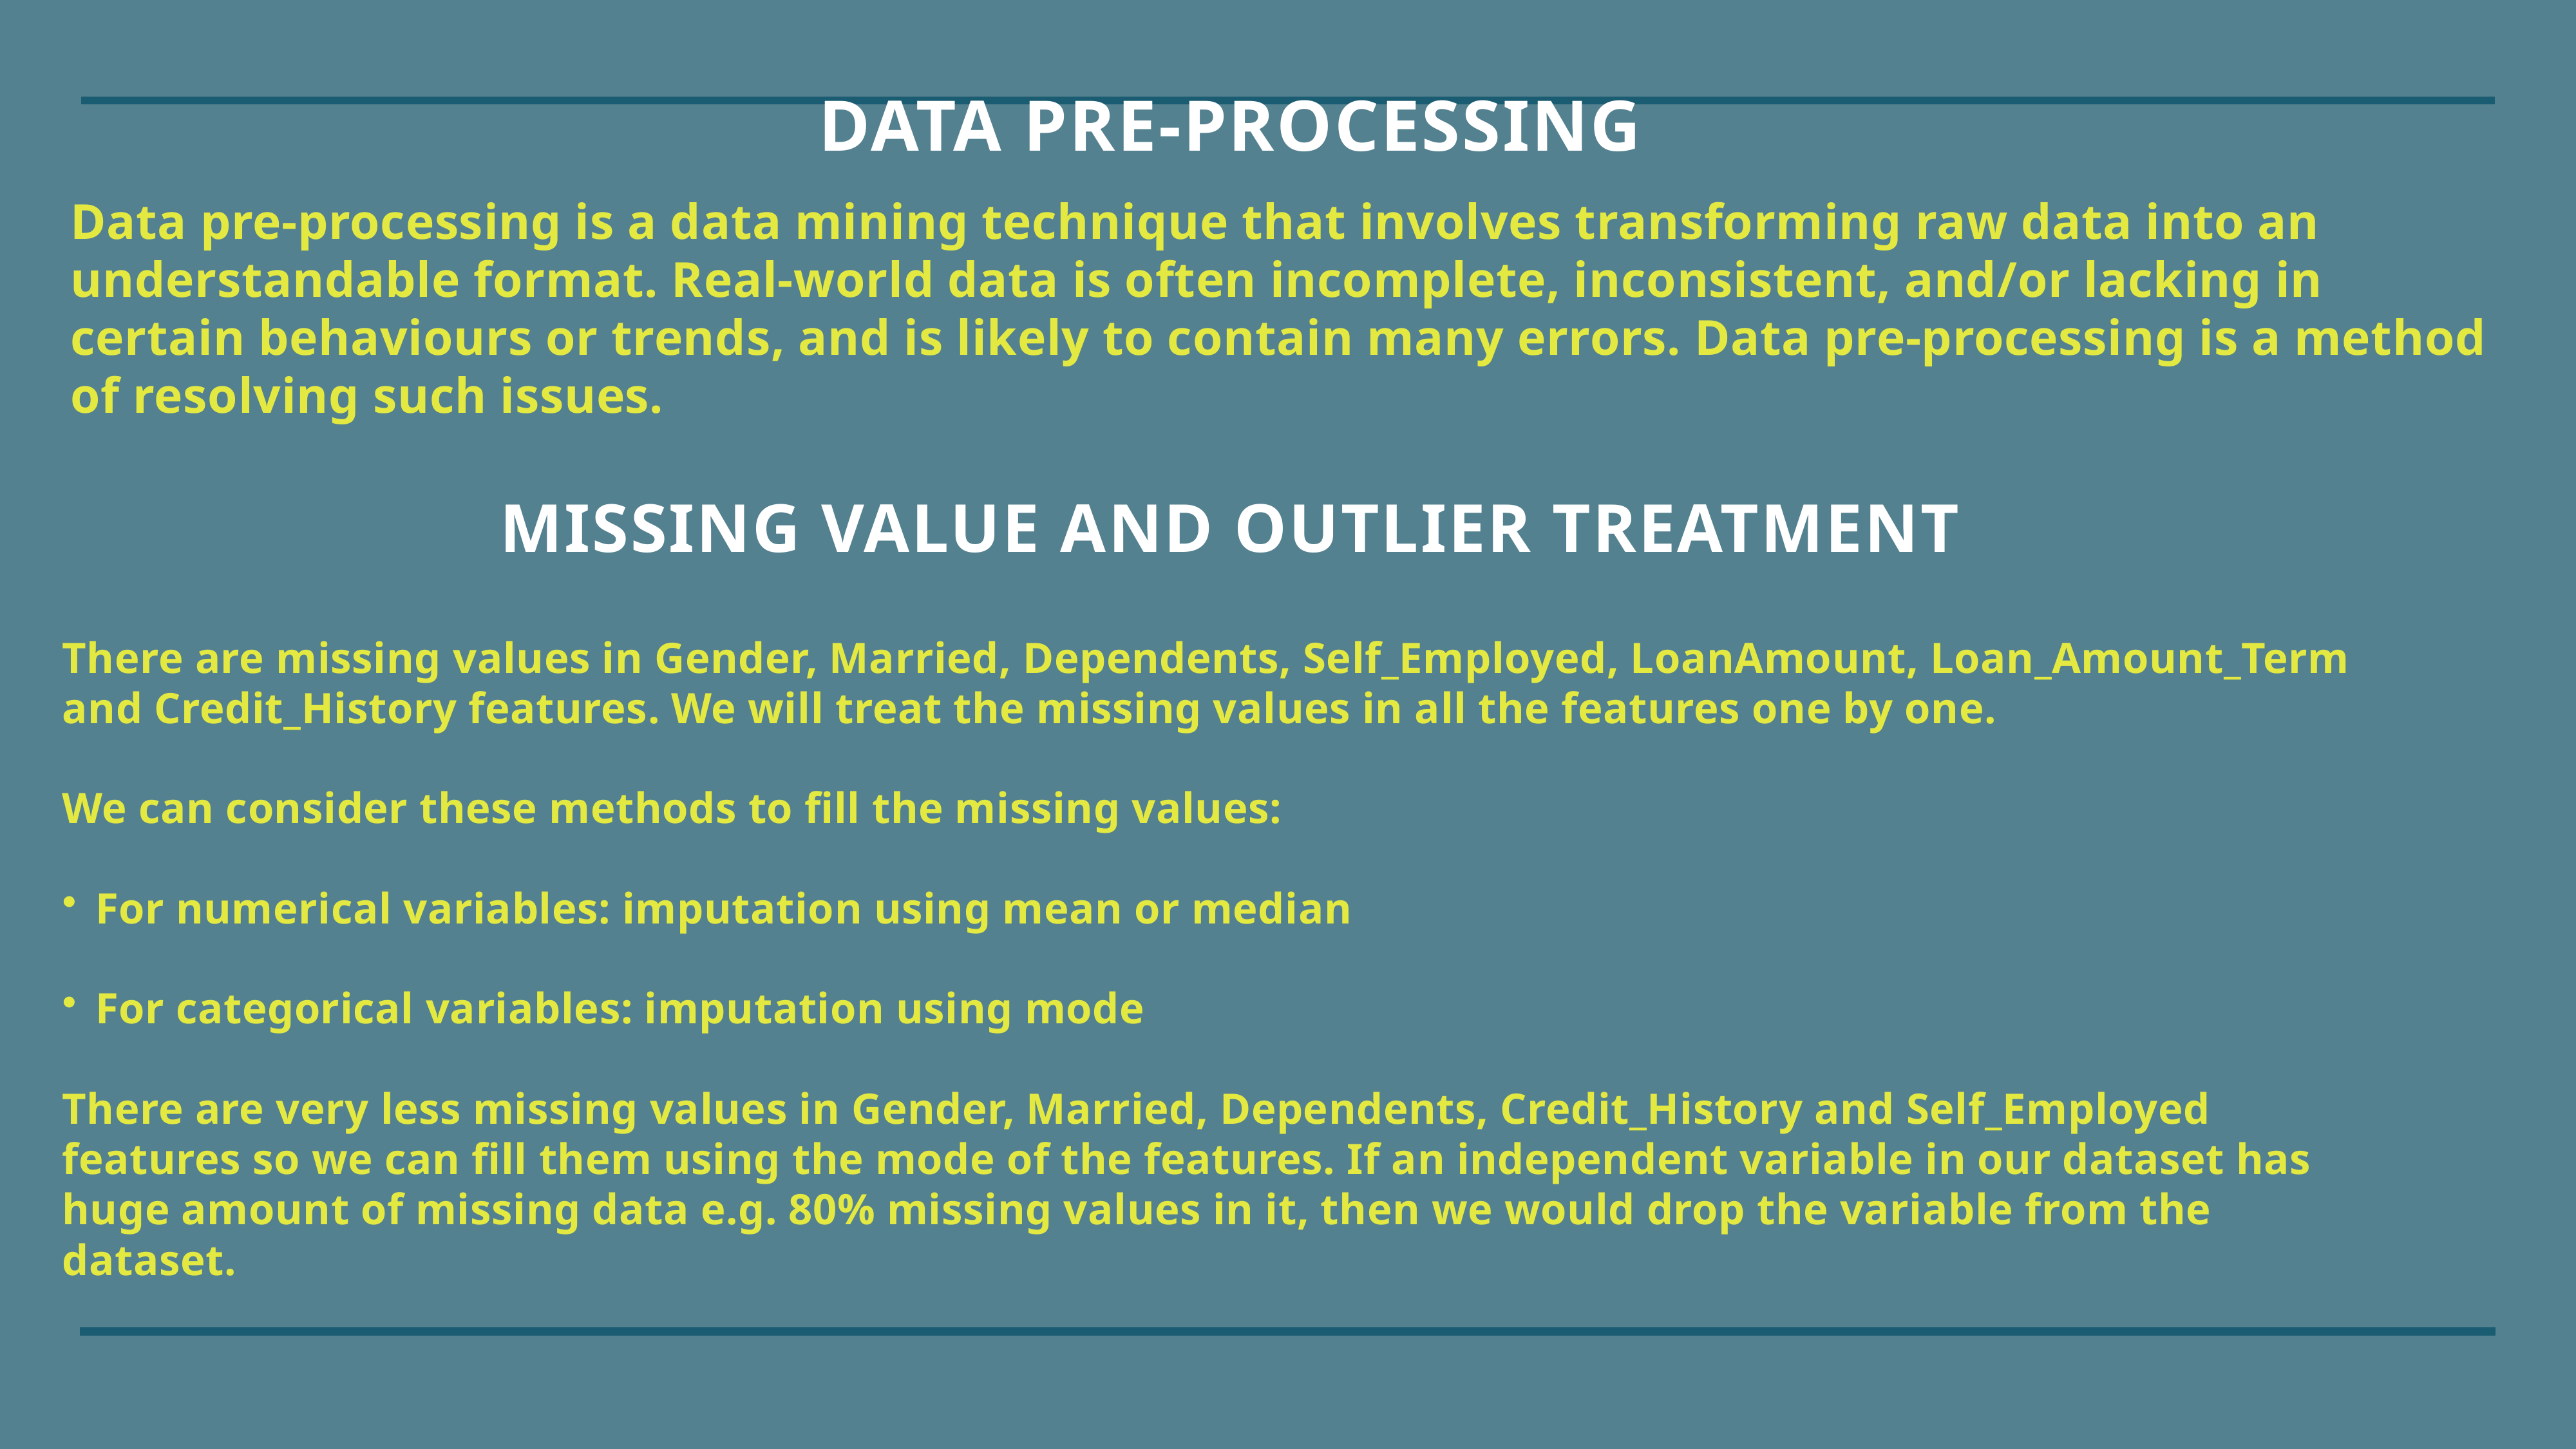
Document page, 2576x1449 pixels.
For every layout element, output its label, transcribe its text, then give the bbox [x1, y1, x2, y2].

text_box There are missing values in Gender, Married, Dependents, Self_Employed, LoanAmount, Loan_Amount_Term and Credit_History features. We will treat the missing values in all the features one by one. We can consider these methods to fill the missing values: For numerical variables: imputation using mean or median For categorical variables: imputation using mode There are very less missing values in Gender, Married, Dependents, Credit_History and Self_Employed features so we can fill them using the mode of the features. If an independent variable in our dataset has huge amount of missing data e.g. 80% missing values in it, then we would drop the variable from the dataset. [57, 625, 2404, 1290]
title Data Pre-processing [162, 85, 2298, 260]
list Data pre-processing is a data mining technique that involves transforming raw data into an understandable format. Real-world data is often incomplete, inconsistent, and/or lacking in certain behaviours or trends, and is likely to contain many errors. Data pre-processing is a method of resolving such issues. [64, 185, 2512, 849]
text_box Missing value and outlier treatment [399, 489, 2061, 588]
